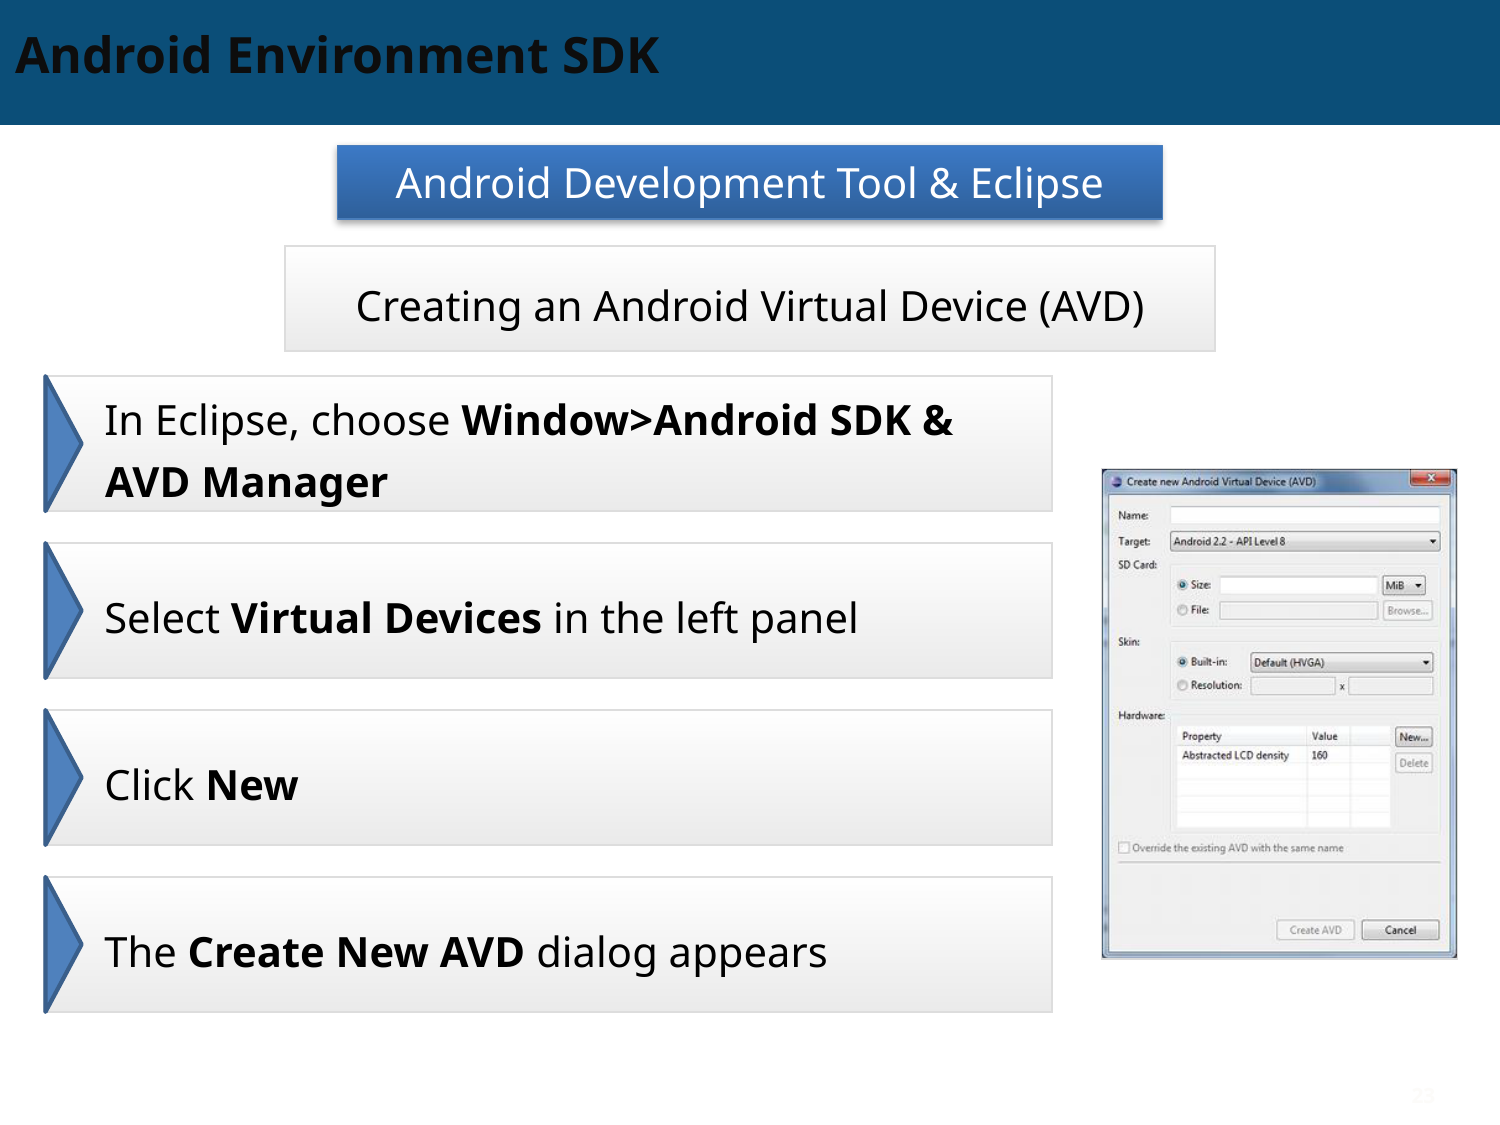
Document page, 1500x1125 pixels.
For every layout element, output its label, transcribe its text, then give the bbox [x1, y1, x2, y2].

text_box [44, 542, 1053, 679]
text_box Creating an Android Virtual Device (AVD) [284, 245, 1215, 351]
text_box Android Development Tool & Eclipse [337, 145, 1163, 220]
picture [1101, 468, 1457, 959]
title Android Environment SDK [0, 21, 1351, 86]
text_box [44, 375, 1053, 512]
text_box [44, 876, 1053, 1012]
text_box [44, 709, 1053, 846]
